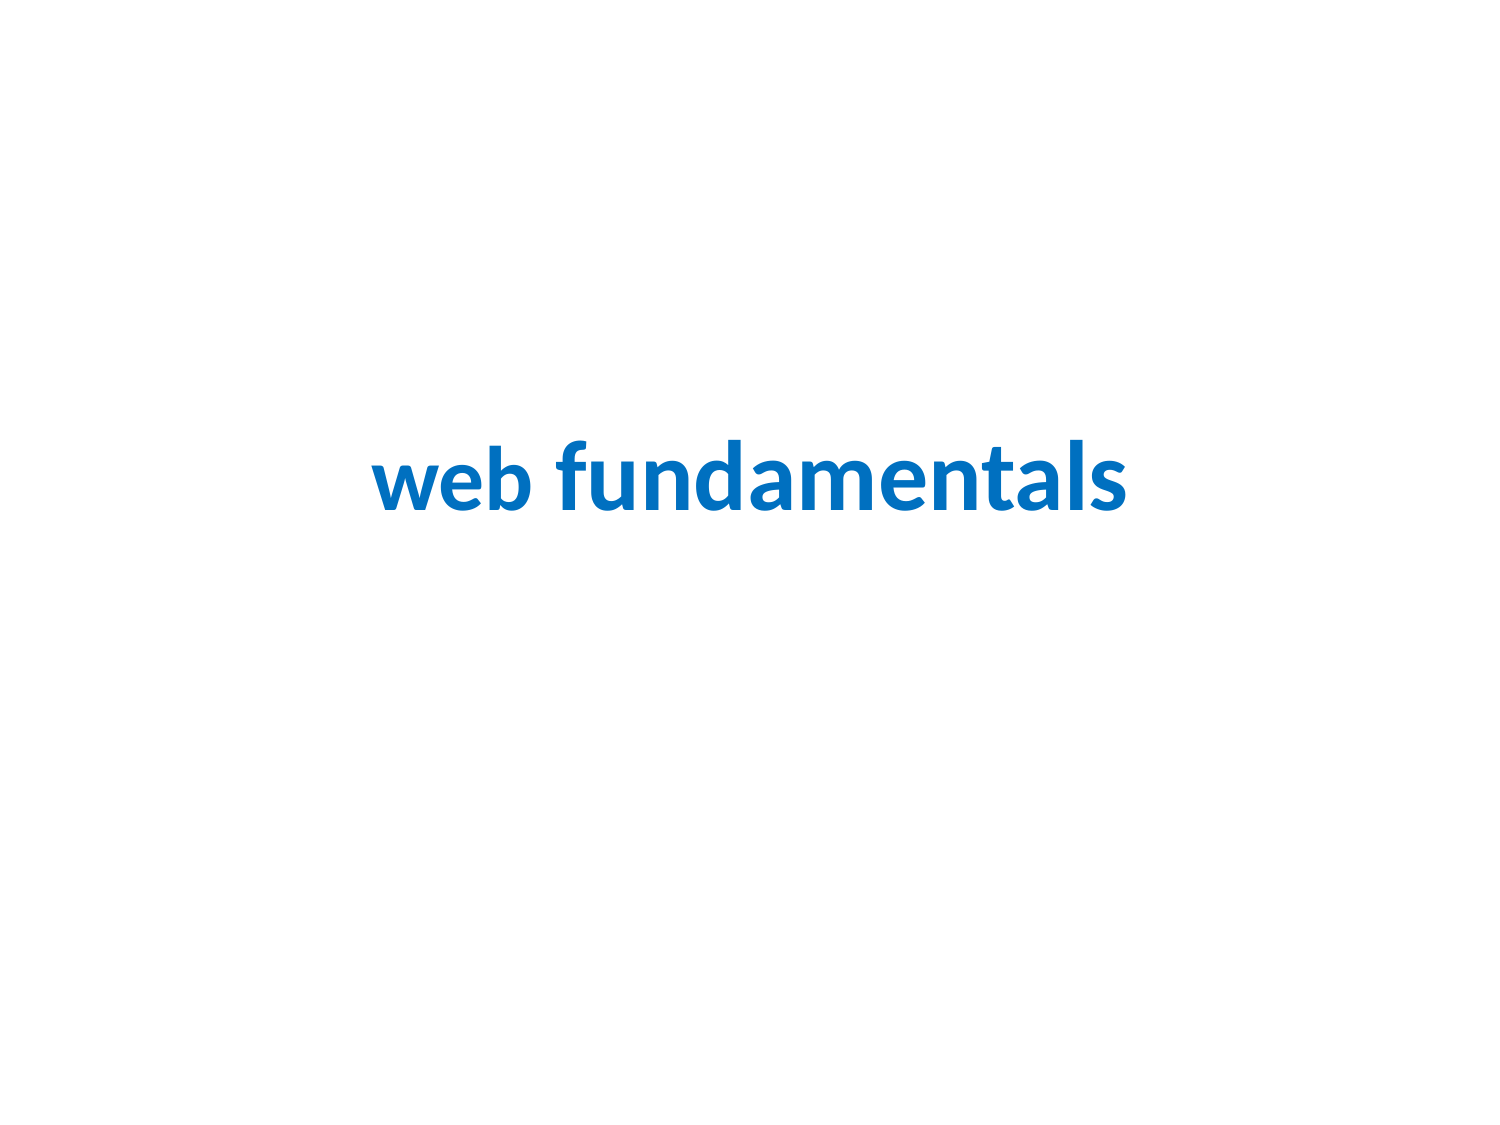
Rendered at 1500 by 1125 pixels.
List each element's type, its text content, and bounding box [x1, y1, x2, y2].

title web fundamentals [112, 349, 1388, 591]
